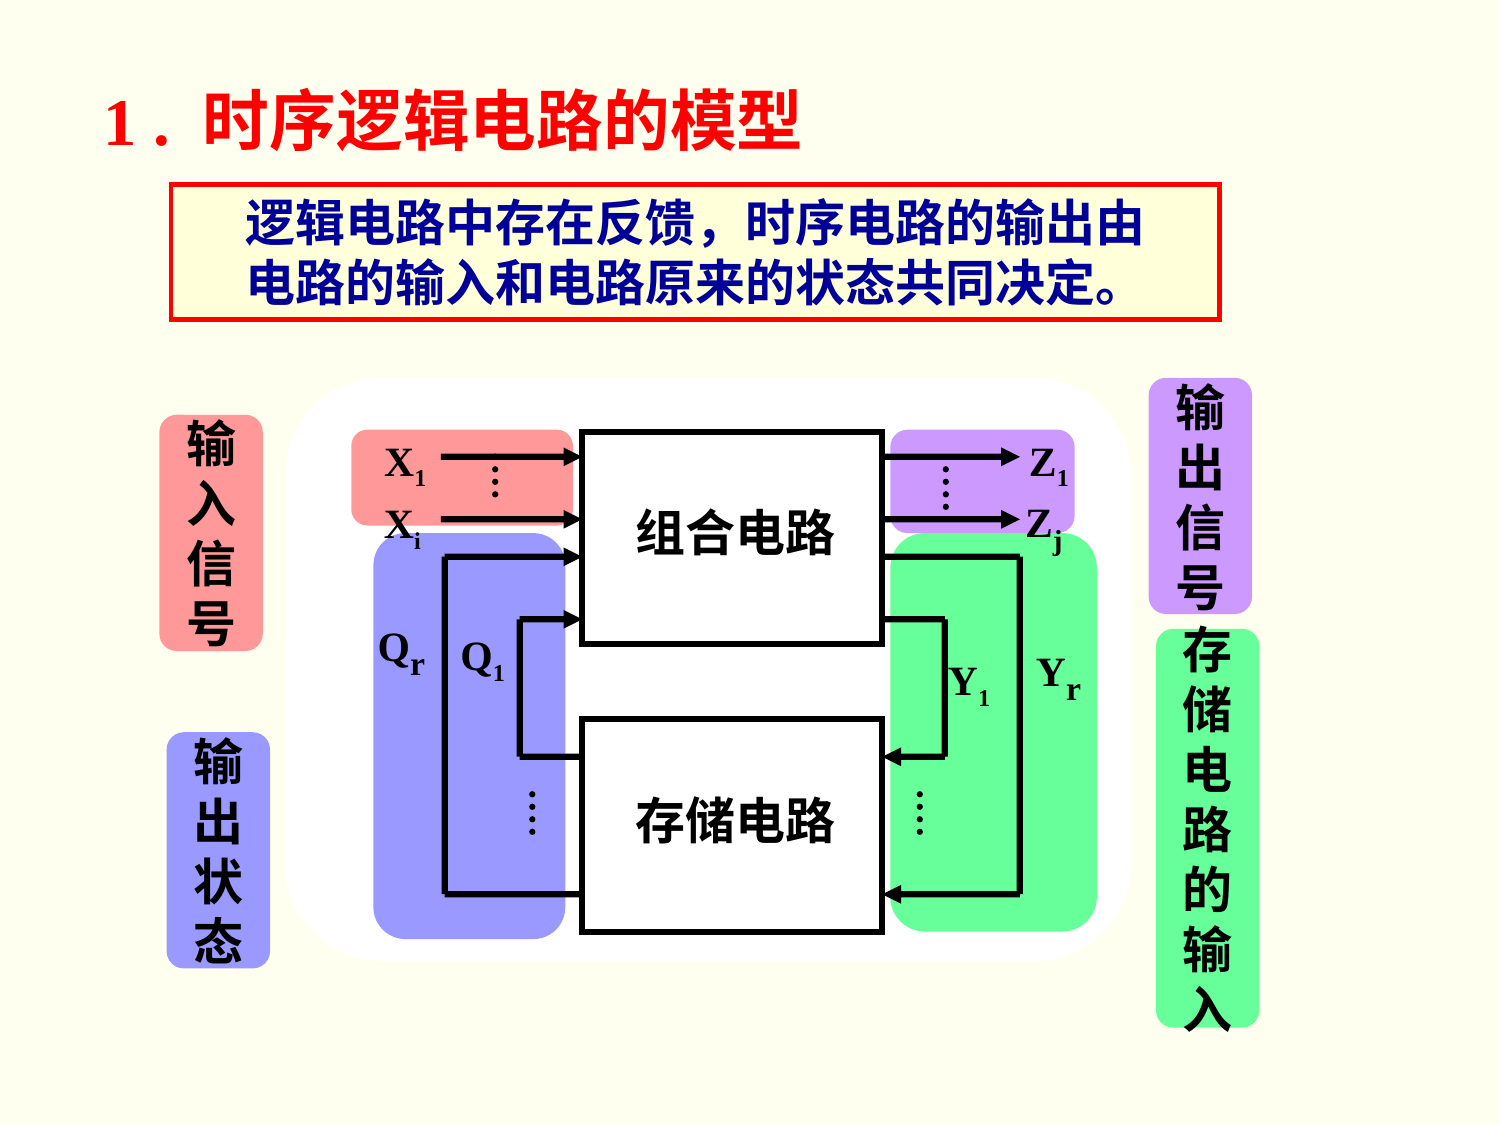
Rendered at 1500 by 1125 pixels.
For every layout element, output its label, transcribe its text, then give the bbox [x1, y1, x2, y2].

text_box [284, 377, 1131, 962]
text_box [351, 430, 364, 525]
text_box [373, 904, 566, 940]
text_box 存 储 电 路 的 输 入 [1155, 628, 1260, 1028]
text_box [882, 426, 1086, 555]
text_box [581, 718, 883, 932]
text_box 输 出 信 号 [1148, 377, 1253, 615]
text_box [882, 556, 1098, 895]
text_box [891, 903, 1097, 932]
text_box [368, 427, 583, 556]
text_box [1090, 546, 1095, 555]
text_box 输 入 信 号 [159, 414, 263, 652]
text_box 1 . 时序逻辑电路的模型 [88, 66, 945, 172]
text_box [361, 556, 583, 895]
text_box 输 出 状 态 [166, 732, 271, 969]
text_box 逻辑电路中存在反馈，时序电路的输出由 电路的输入和电路原来的状态共同决定。 [171, 184, 1220, 320]
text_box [587, 431, 876, 645]
